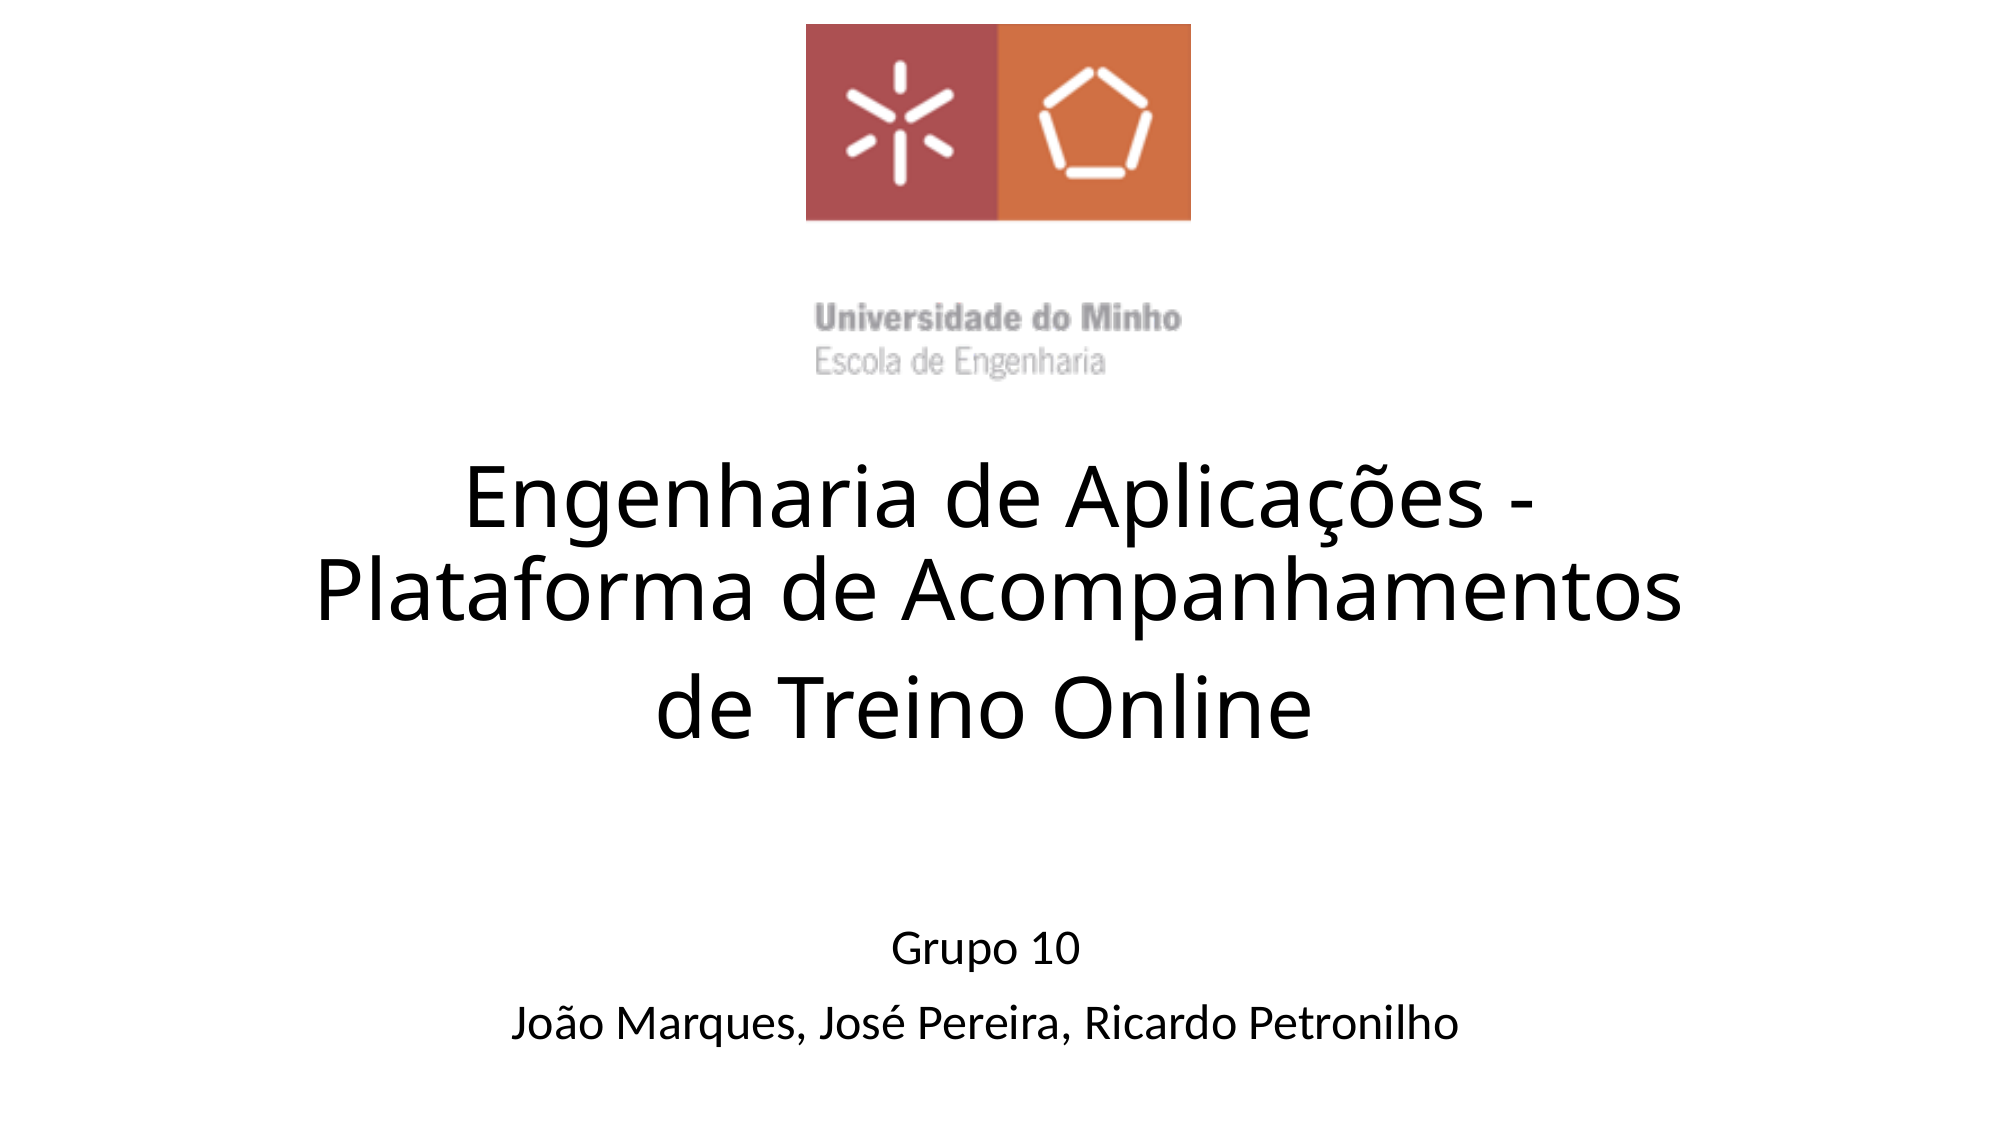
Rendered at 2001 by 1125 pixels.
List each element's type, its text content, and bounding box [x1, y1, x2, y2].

title Engenharia de Aplicações - Plataforma de Acompanhamentos de Treino Online [249, 379, 1750, 772]
subtitle Grupo 10 João Marques, José Pereira, Ricardo Petronilho [235, 913, 1736, 1125]
picture [806, 24, 1191, 384]
